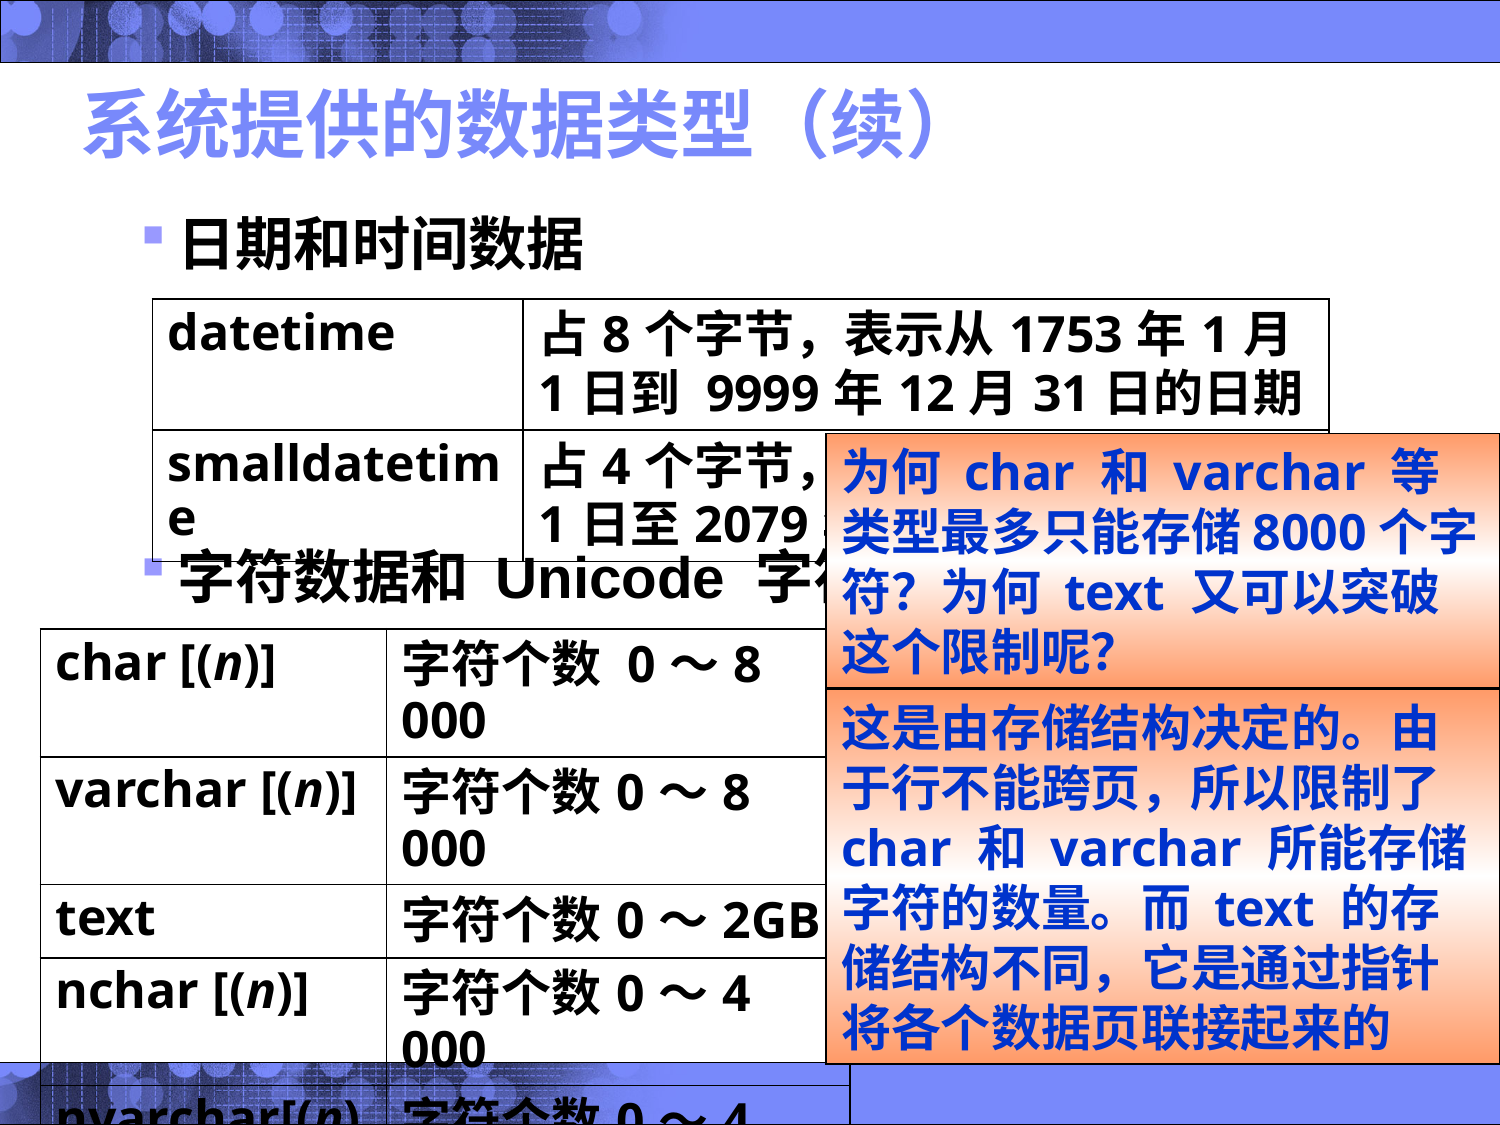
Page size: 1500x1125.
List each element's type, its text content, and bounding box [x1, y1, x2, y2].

table_header datetime [153, 300, 522, 429]
picture [0, 1063, 40, 1124]
table_cell varchar [(n)] [41, 758, 386, 884]
table_header 占8个字节，表示从1753年1月1日到 9999年12月31日的日期 [524, 300, 1328, 429]
table_cell 占4个字节，表示从1900年1月1日至2079年6月6日的日期 [524, 431, 1328, 561]
table_cell nvarchar[(n)] [41, 1086, 386, 1125]
list 日期和时间数据 字符数据和 Unicode 字符数据 [125, 200, 1350, 628]
table_cell 字符个数0～8 000 [387, 758, 826, 884]
table_header 字符个数 0～8 000 [387, 630, 849, 756]
title 系统提供的数据类型（续） [65, 87, 1308, 170]
table_cell nchar [(n)] [41, 959, 386, 1085]
table_cell text [41, 885, 386, 957]
table_cell smalldatetime [153, 431, 522, 561]
table_cell 字符个数0～4 000 [387, 1086, 849, 1125]
table_cell 字符个数0～2GB [387, 885, 826, 957]
text_box 为何 char 和 varchar 等类型最多只能存储8000个字符？为何 text 又可以突破这个限制呢？ [826, 433, 1500, 688]
picture [1, 1, 1500, 62]
picture [851, 1064, 1500, 1124]
table_cell 字符个数0～4 000 [387, 959, 849, 1085]
table_header char [(n)] [41, 630, 386, 756]
text_box 这是由存储结构决定的。由于行不能跨页，所以限制了char 和 varchar 所能存储字符的数量。而 text 的存储结构不同，它是通过指针将各个数据页联接起来的 [826, 689, 1500, 1064]
